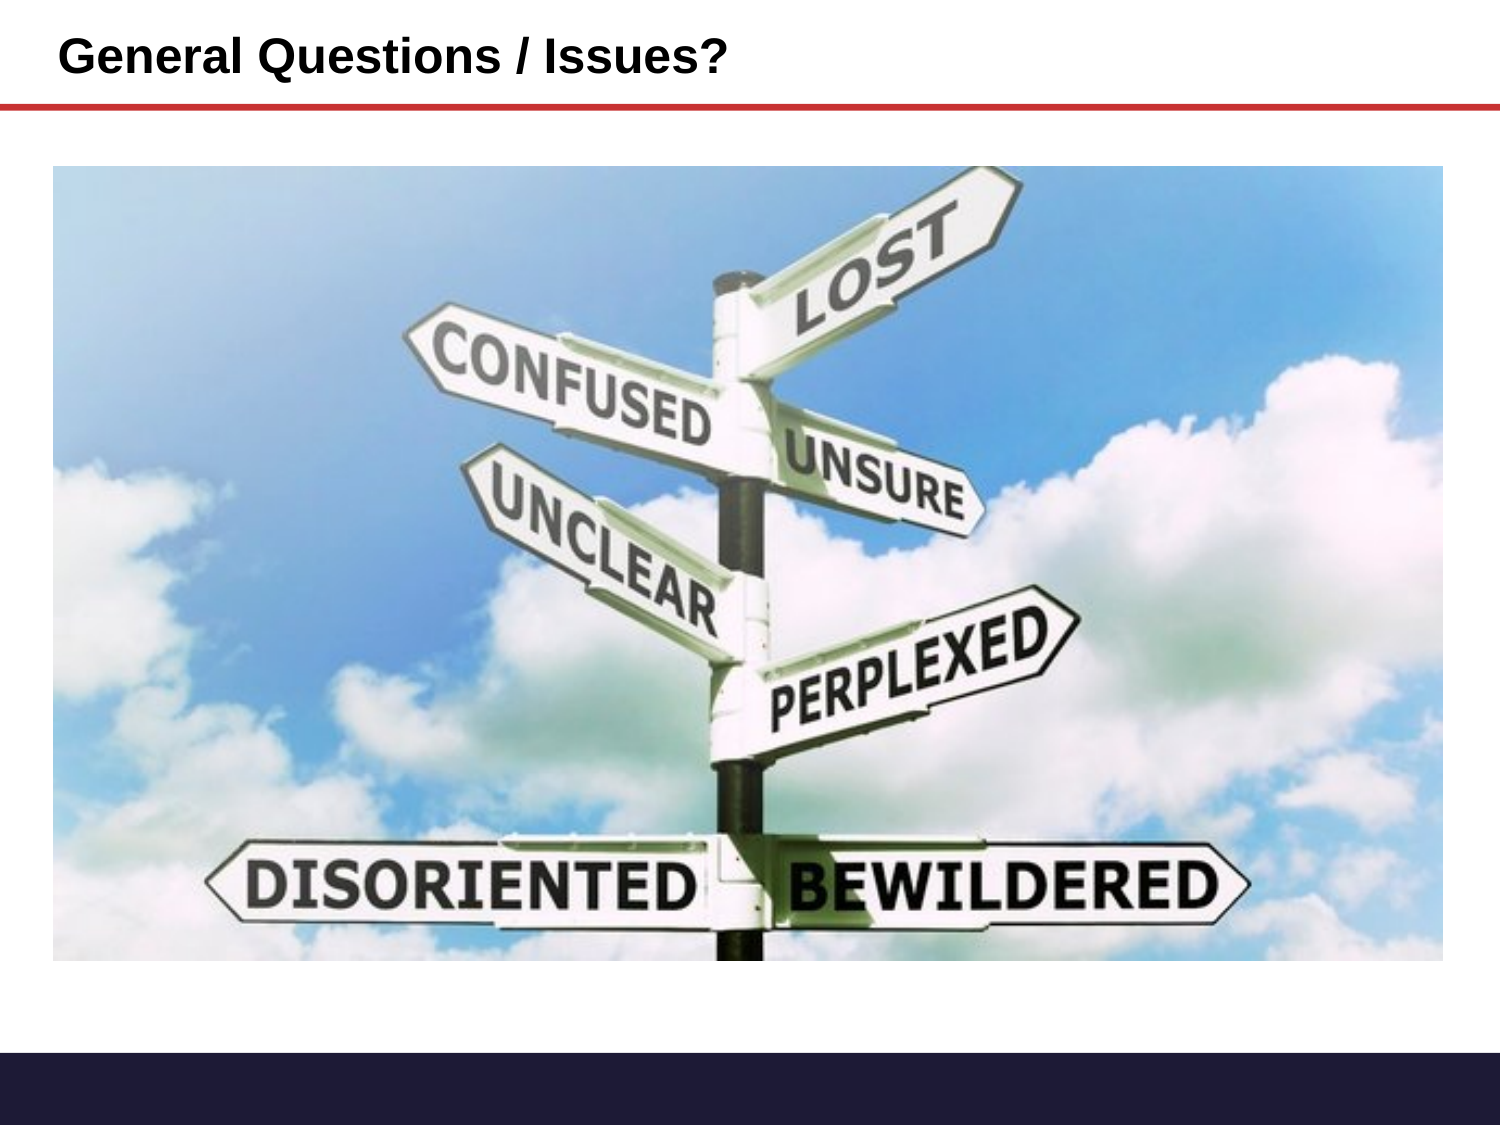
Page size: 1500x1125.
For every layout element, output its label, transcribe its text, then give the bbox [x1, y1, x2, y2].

text_box General Questions / Issues? [50, 16, 888, 91]
picture [53, 166, 1443, 962]
